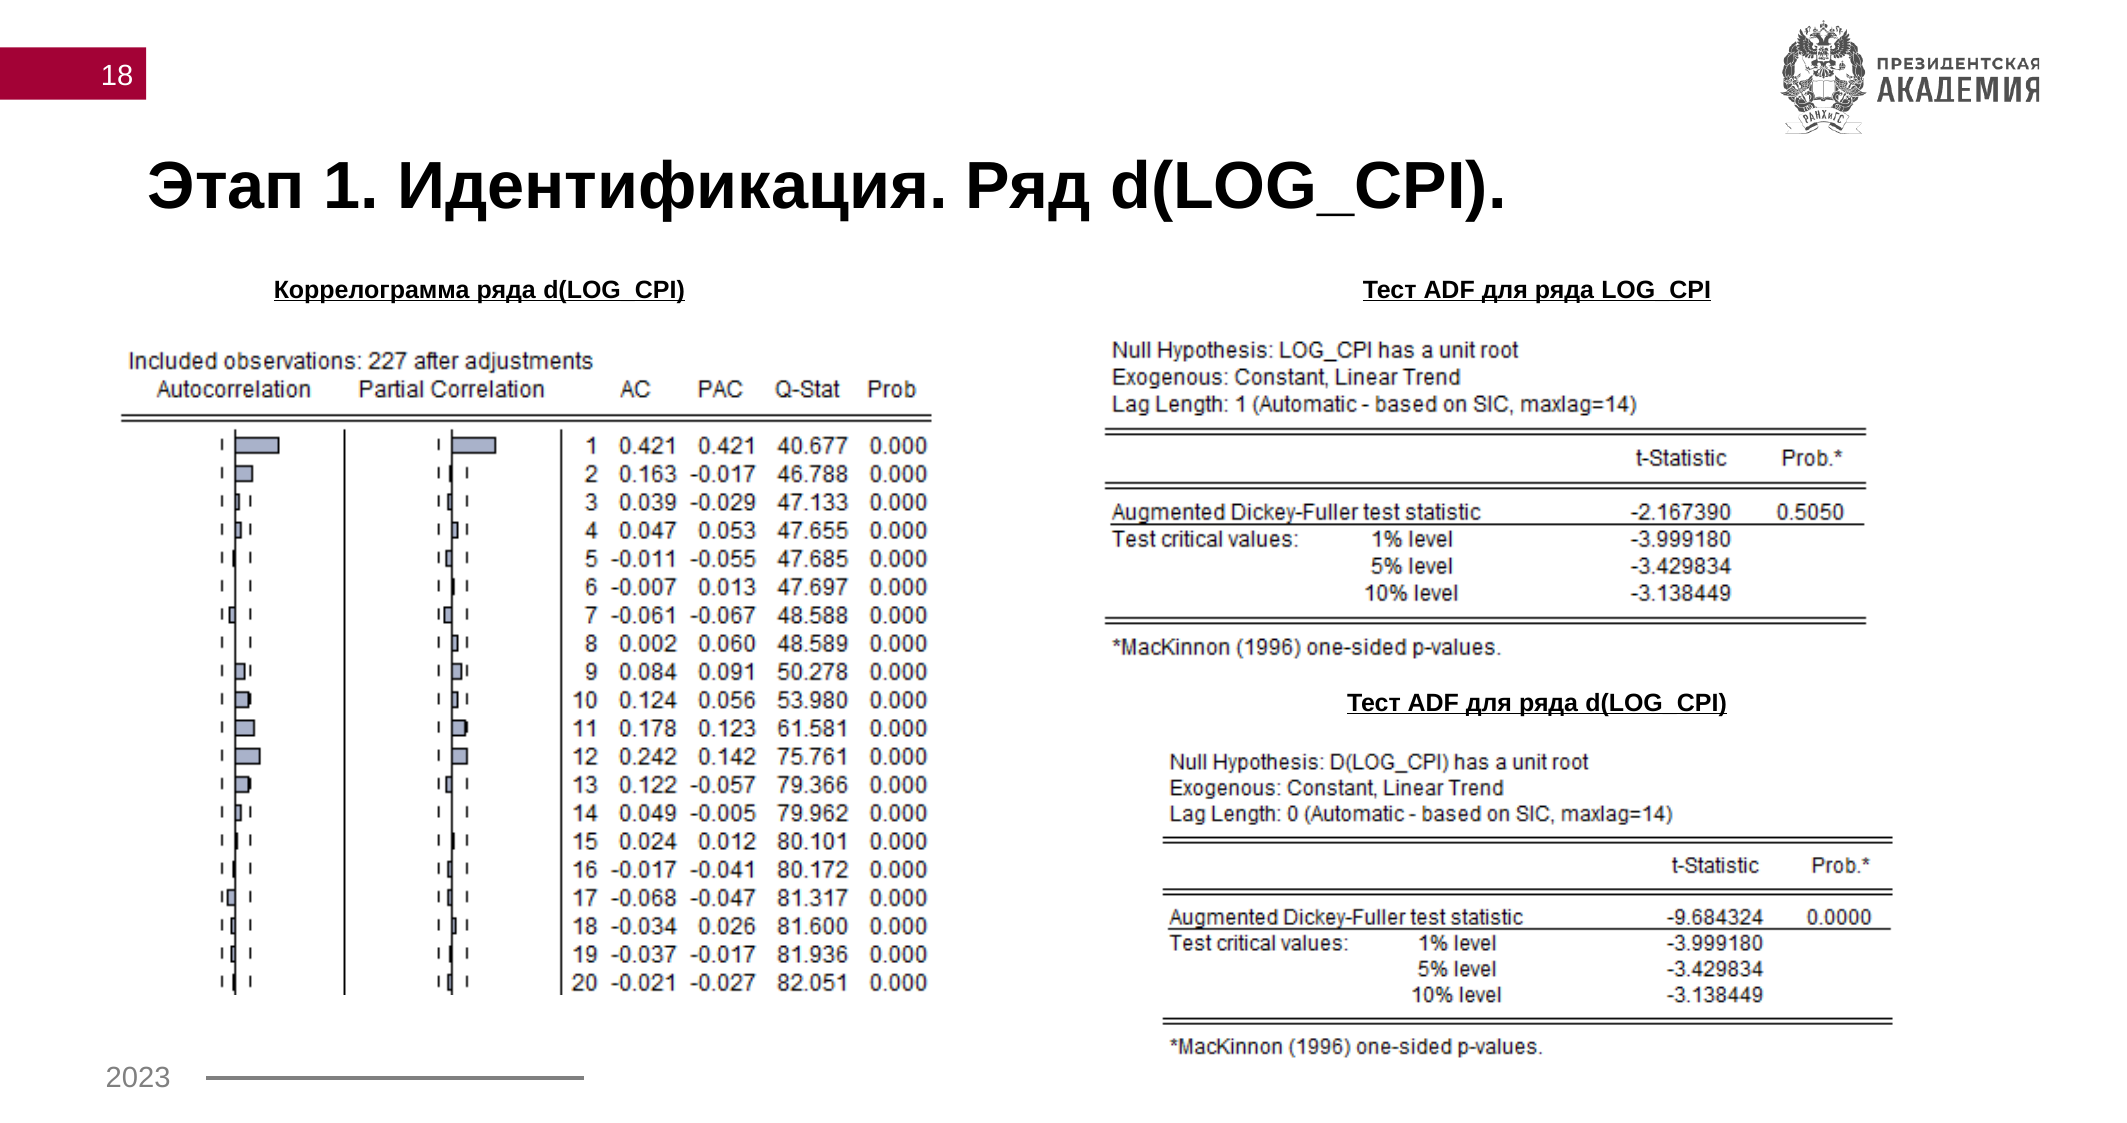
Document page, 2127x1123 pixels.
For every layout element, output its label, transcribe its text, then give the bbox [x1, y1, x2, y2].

title Этап 1. Идентификация. Ряд d(LOG_CPI). [147, 150, 1787, 232]
picture [1100, 324, 1888, 666]
slide_number 18 [0, 43, 149, 104]
text_box Коррелограмма ряда d(LOG_CPI) [133, 266, 826, 311]
picture [1780, 20, 2040, 134]
text_box Тест ADF для ряда d(LOG_CPI) [1144, 679, 1930, 724]
picture [1158, 737, 1917, 1075]
text_box Тест ADF для ряда LOG_CPI [1144, 266, 1930, 311]
picture [116, 345, 947, 996]
